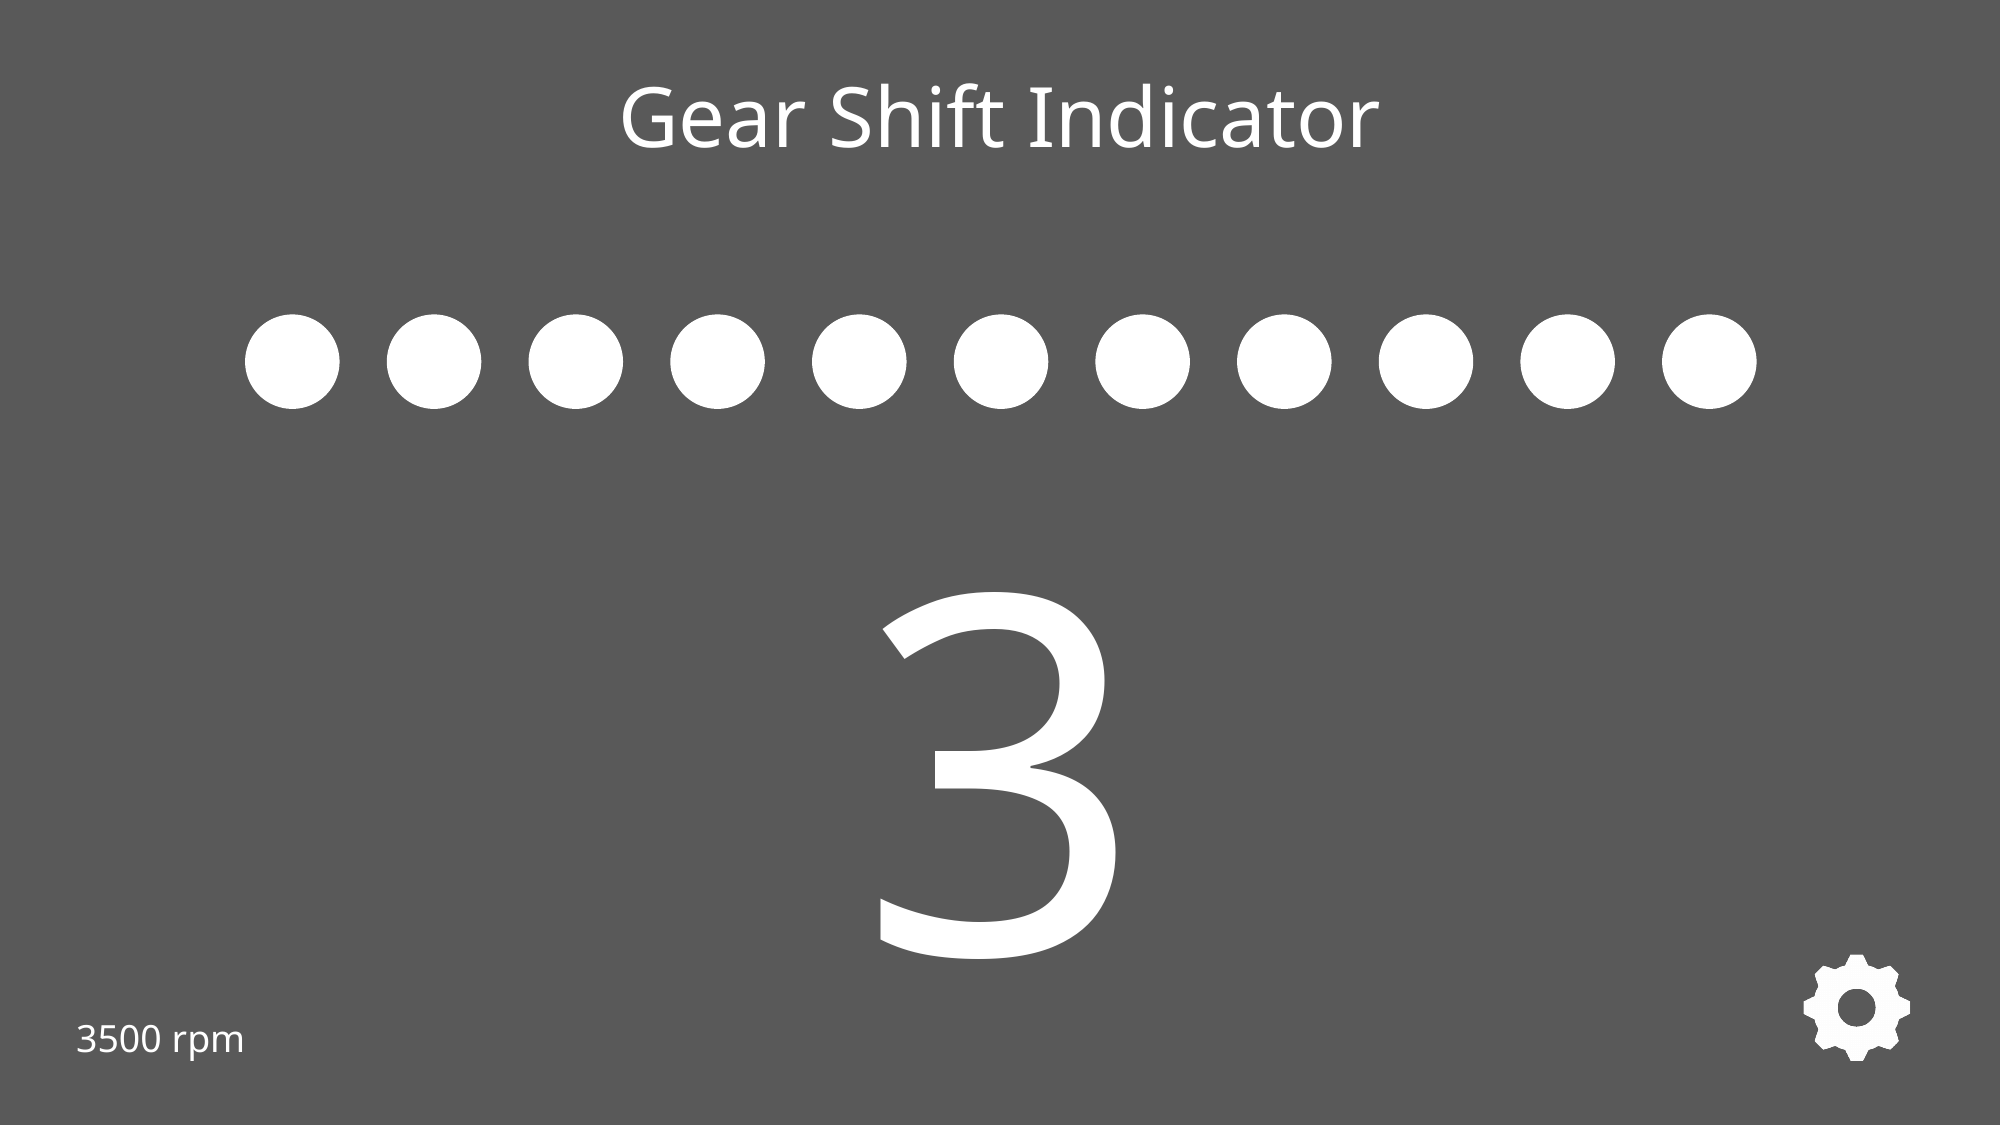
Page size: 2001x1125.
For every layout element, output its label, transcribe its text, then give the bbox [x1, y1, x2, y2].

picture [1781, 932, 1933, 1084]
text_box [243, 312, 342, 411]
text_box [385, 312, 483, 411]
text_box 3 [843, 447, 1159, 1062]
text_box [1093, 312, 1192, 411]
text_box [526, 312, 625, 411]
text_box [952, 312, 1050, 411]
text_box [1235, 312, 1334, 411]
text_box [1660, 312, 1759, 411]
text_box 3500 rpm [61, 1007, 260, 1068]
text_box [1377, 312, 1475, 411]
text_box [668, 312, 767, 411]
text_box [810, 312, 909, 411]
text_box [1518, 312, 1617, 411]
text_box Gear Shift Indicator [603, 56, 1397, 172]
